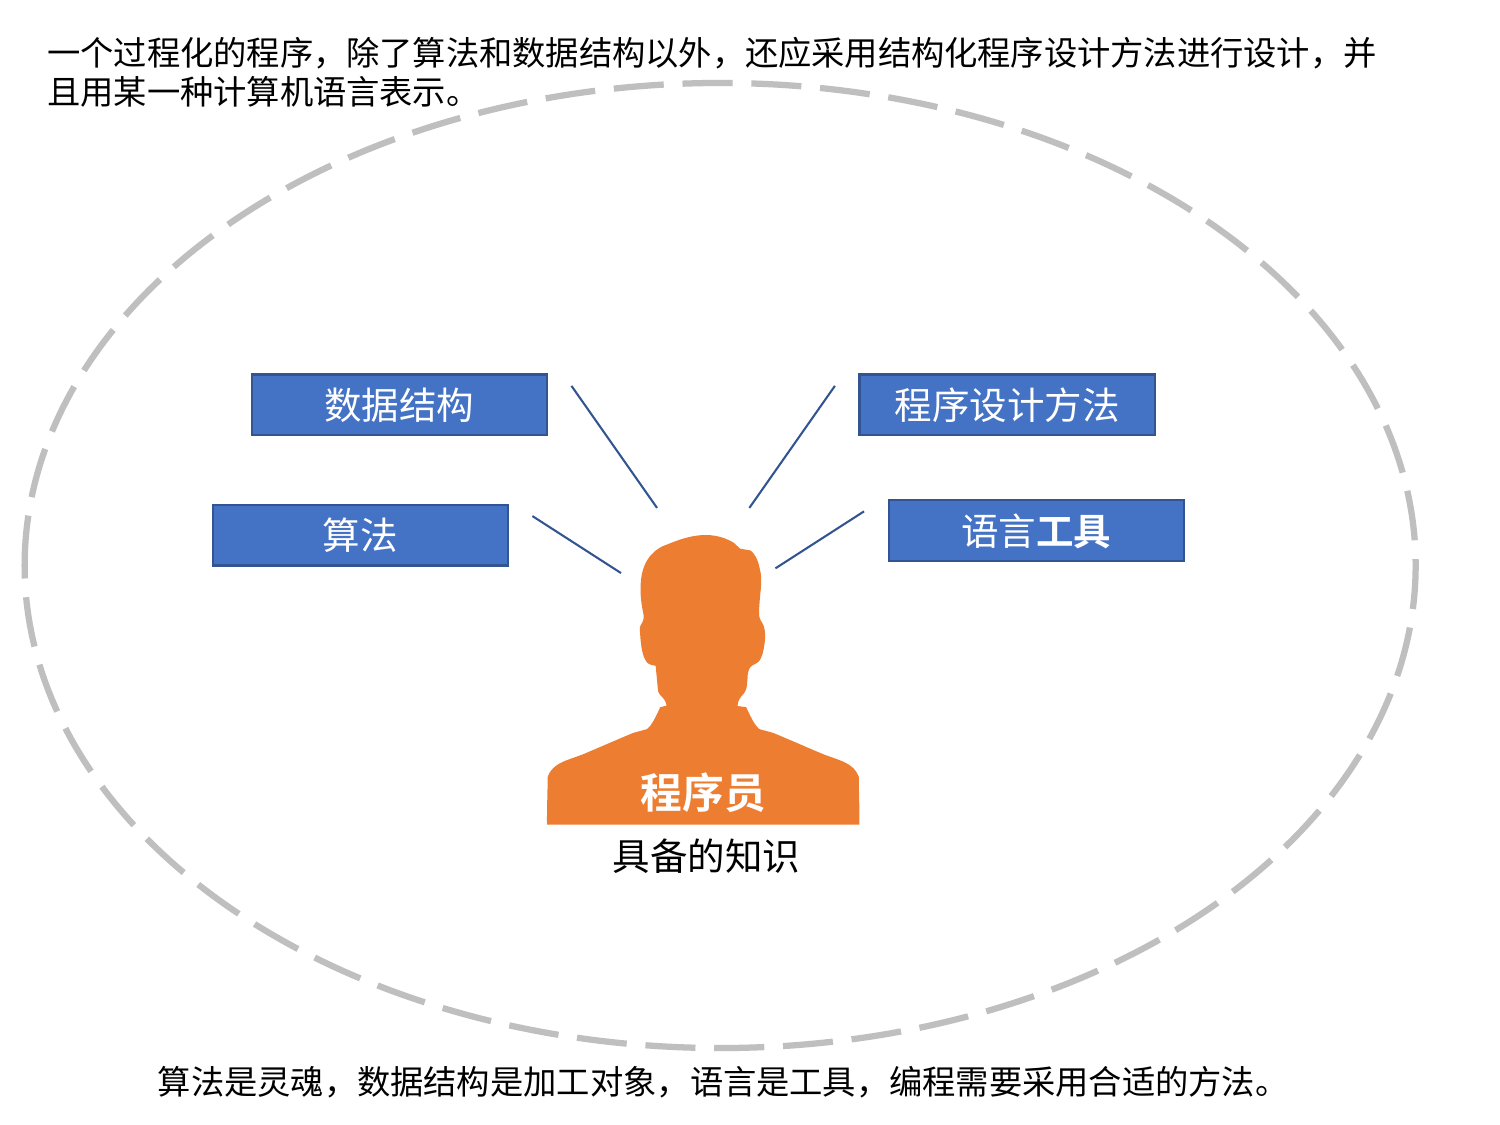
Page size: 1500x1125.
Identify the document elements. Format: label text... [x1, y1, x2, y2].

text_box 具备的知识 [597, 825, 853, 886]
text_box 一个过程化的程序，除了算法和数据结构以外，还应采用结构化程序设计方法进行设计，并且用某一种计算机语言表示。 [32, 24, 1398, 119]
text_box [23, 119, 1417, 1050]
text_box 算法是灵魂，数据结构是加工对象，语言是工具，编程需要采用合适的方法。 [143, 1054, 1409, 1109]
